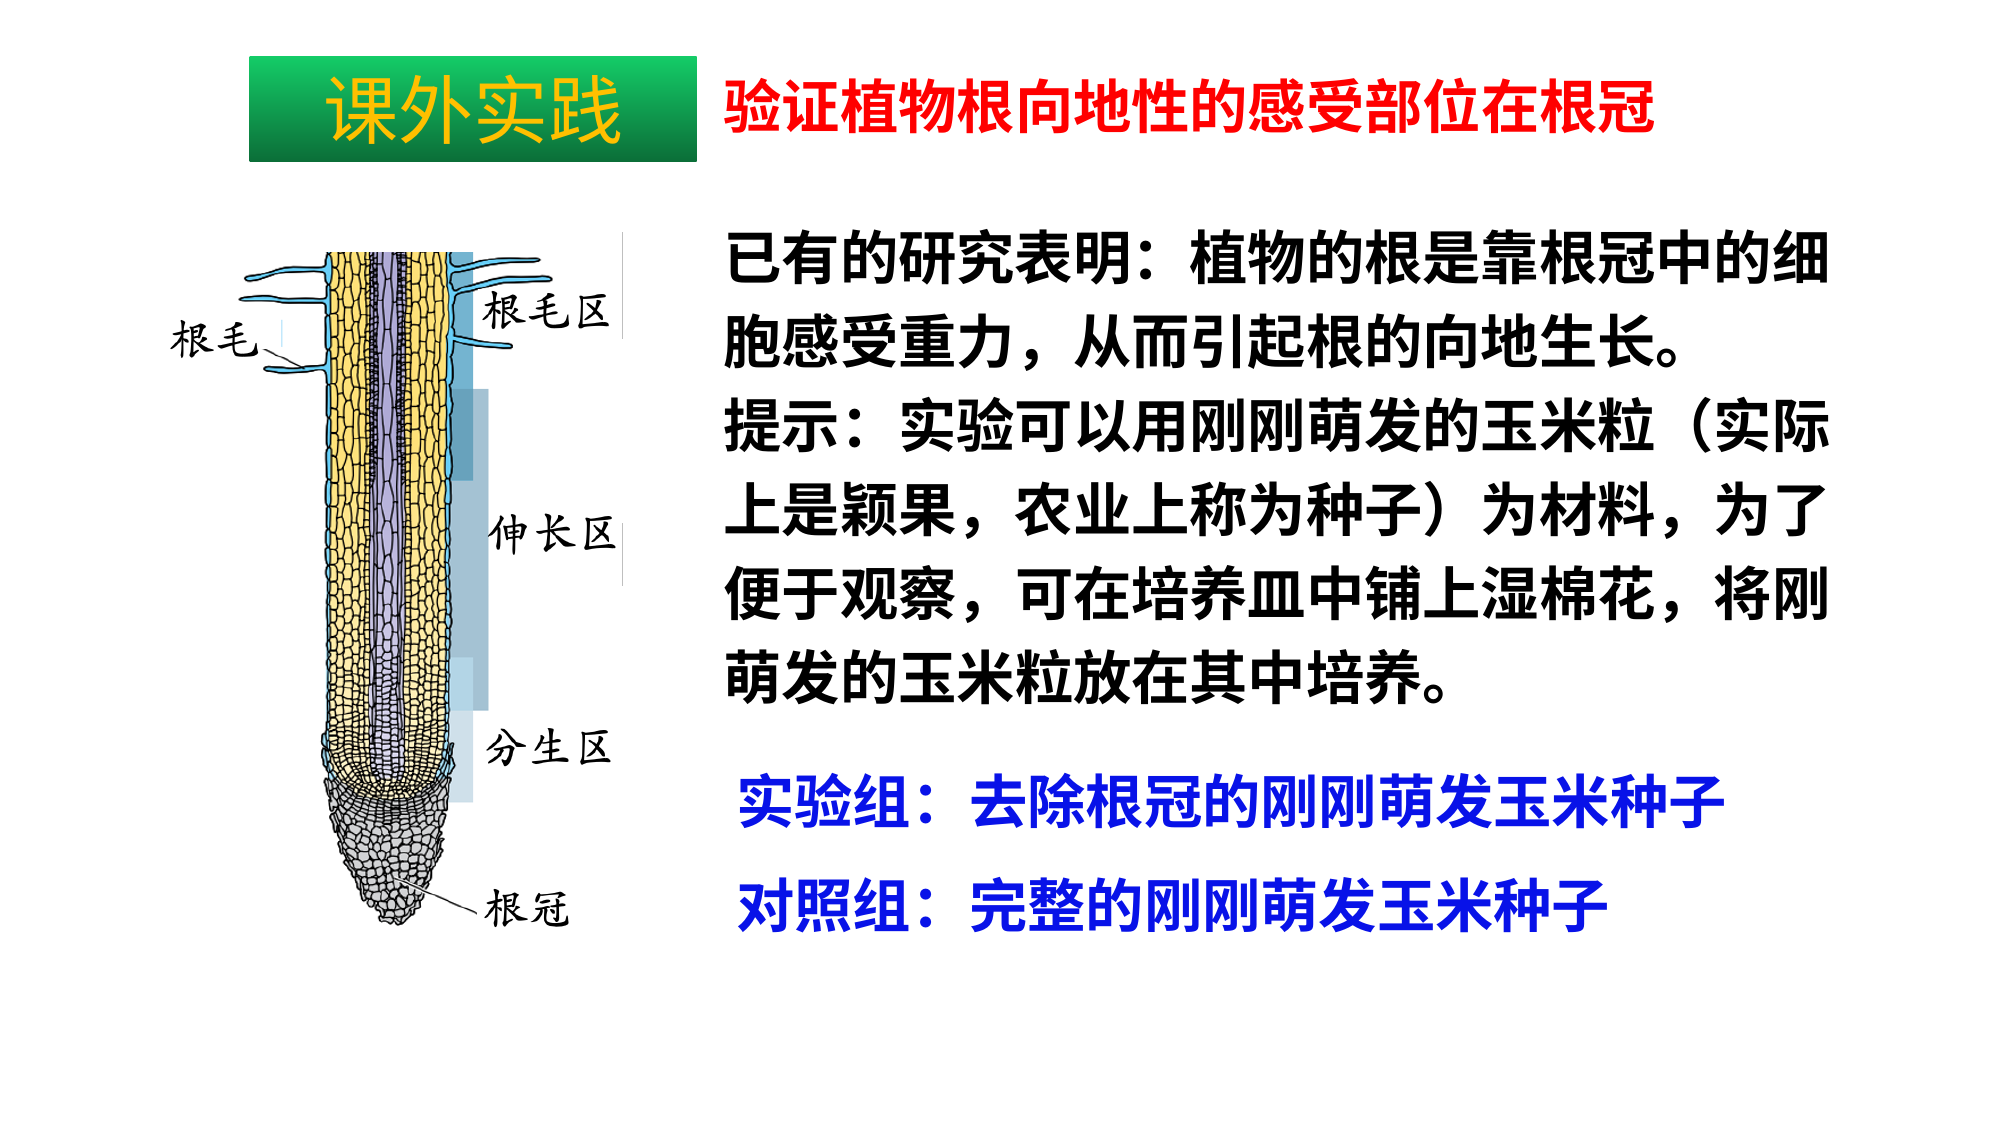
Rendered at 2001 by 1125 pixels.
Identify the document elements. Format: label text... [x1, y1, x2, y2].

picture [141, 232, 649, 963]
text_box 课外实践 [249, 56, 697, 162]
text_box 已有的研究表明：植物的根是靠根冠中的细胞感受重力，从而引起根的向地生长。 提示：实验可以用刚刚萌发的玉米粒（实际上是颖果，农业上称为种子）为材料，为了便于观察，可在培养皿中铺上湿棉花，将刚萌发的玉米粒放在其中培养。 [708, 199, 1862, 719]
text_box 实验组：去除根冠的刚刚萌发玉米种子 对照组：完整的刚刚萌发玉米种子 [721, 722, 1814, 947]
text_box 验证植物根向地性的感受部位在根冠 [708, 63, 1671, 148]
